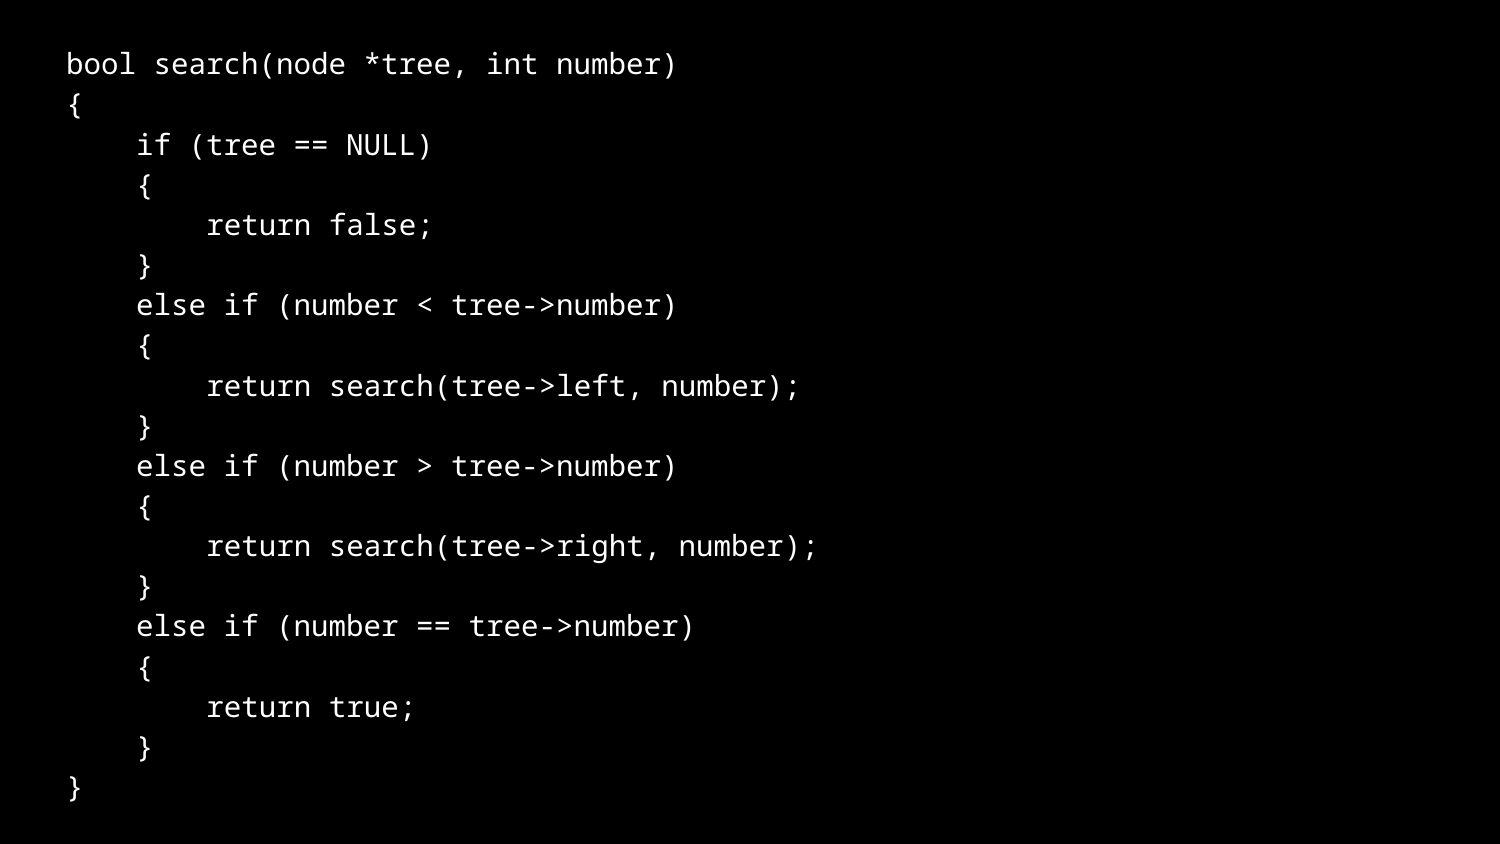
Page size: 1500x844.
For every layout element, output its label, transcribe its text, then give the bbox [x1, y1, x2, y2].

list bool search(node *tree, int number) { if (tree == NULL) { return false; } else if (number < tree->number) { return search(tree->left, number); } else if (number > tree->number) { return search(tree->right, number); } else if (number == tree->number) { return true; } } [51, 89, 1449, 754]
